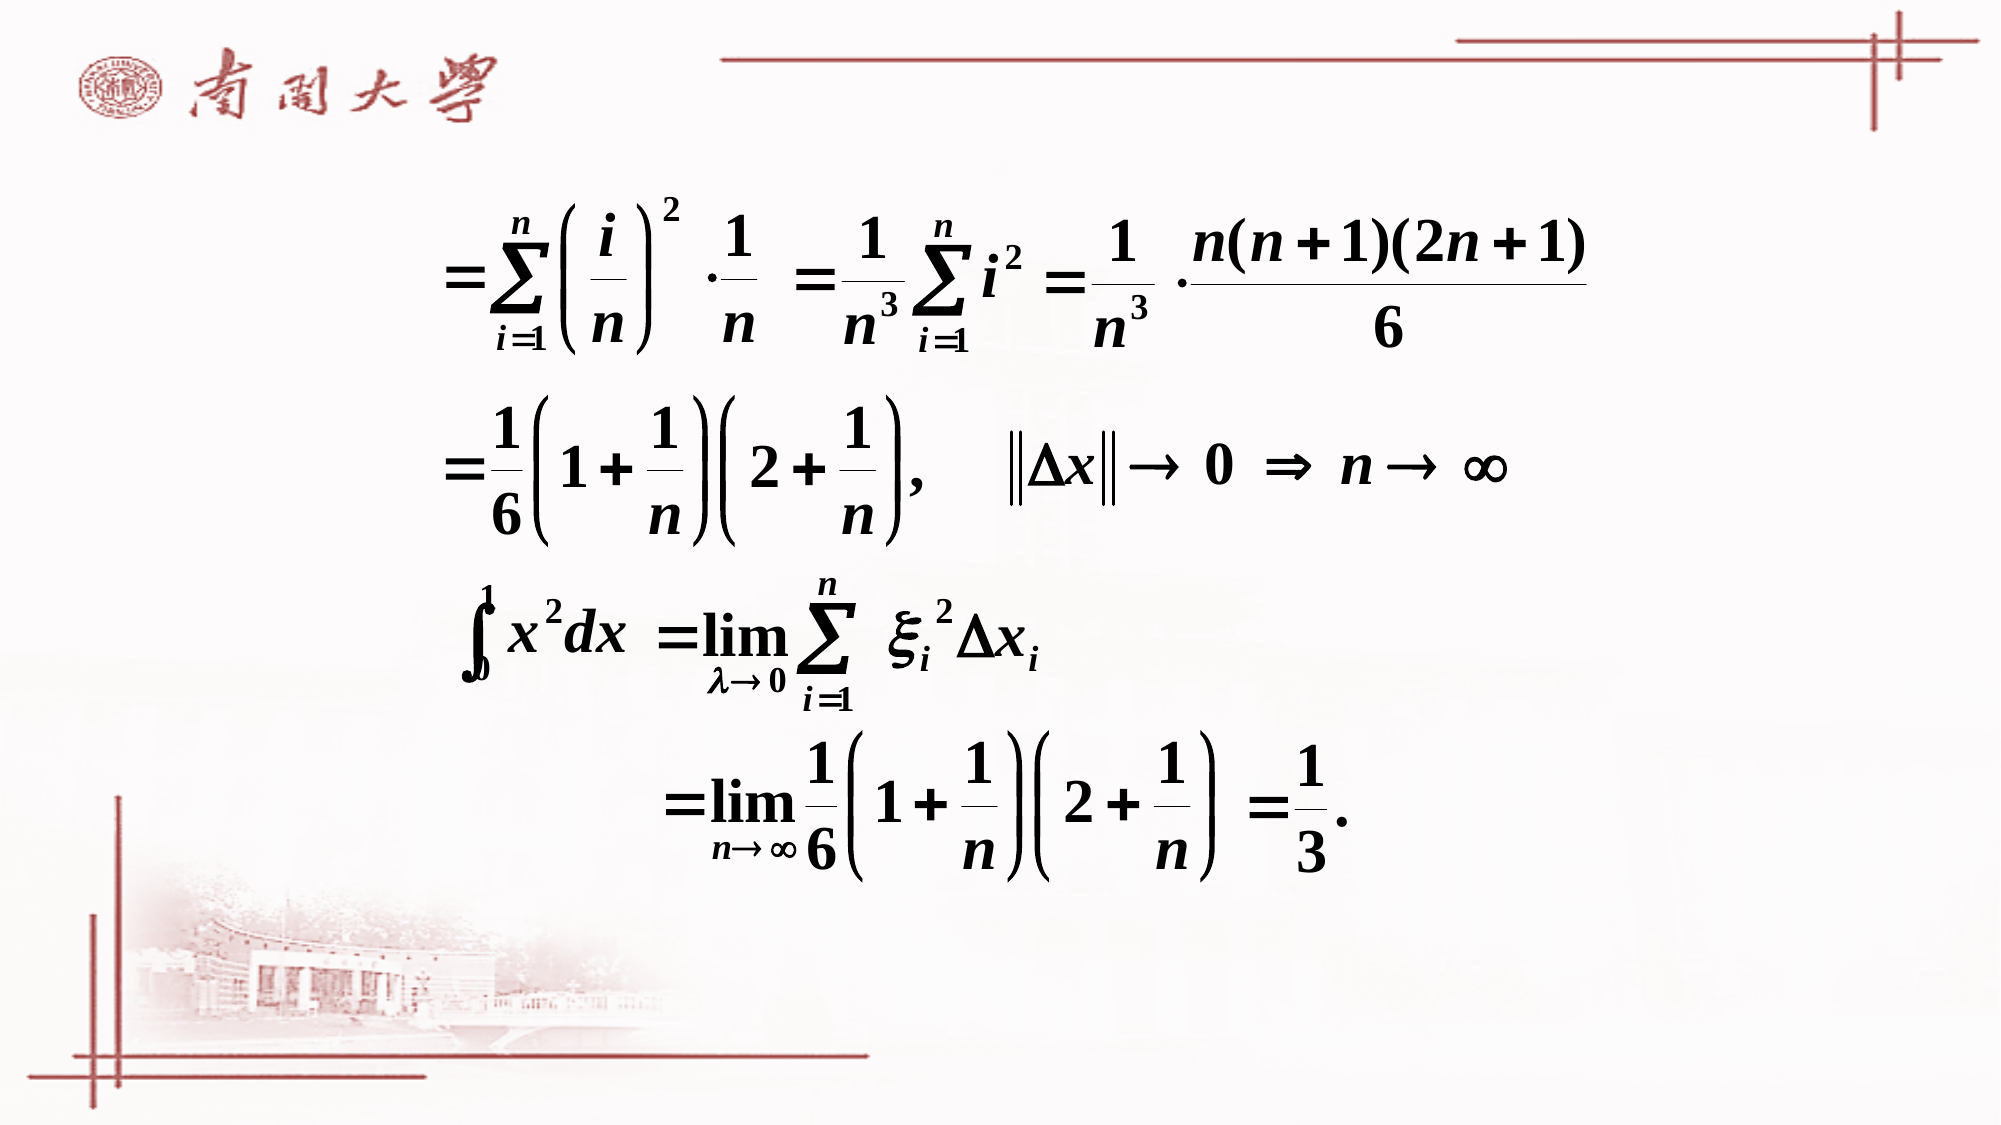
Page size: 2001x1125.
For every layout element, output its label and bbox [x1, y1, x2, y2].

text_box [1240, 732, 1352, 879]
text_box [449, 576, 634, 686]
text_box [436, 391, 927, 551]
text_box [787, 203, 1032, 359]
text_box [1037, 207, 1592, 354]
text_box [999, 417, 1517, 516]
text_box [649, 562, 1044, 717]
text_box [657, 726, 1227, 886]
text_box [437, 187, 763, 359]
